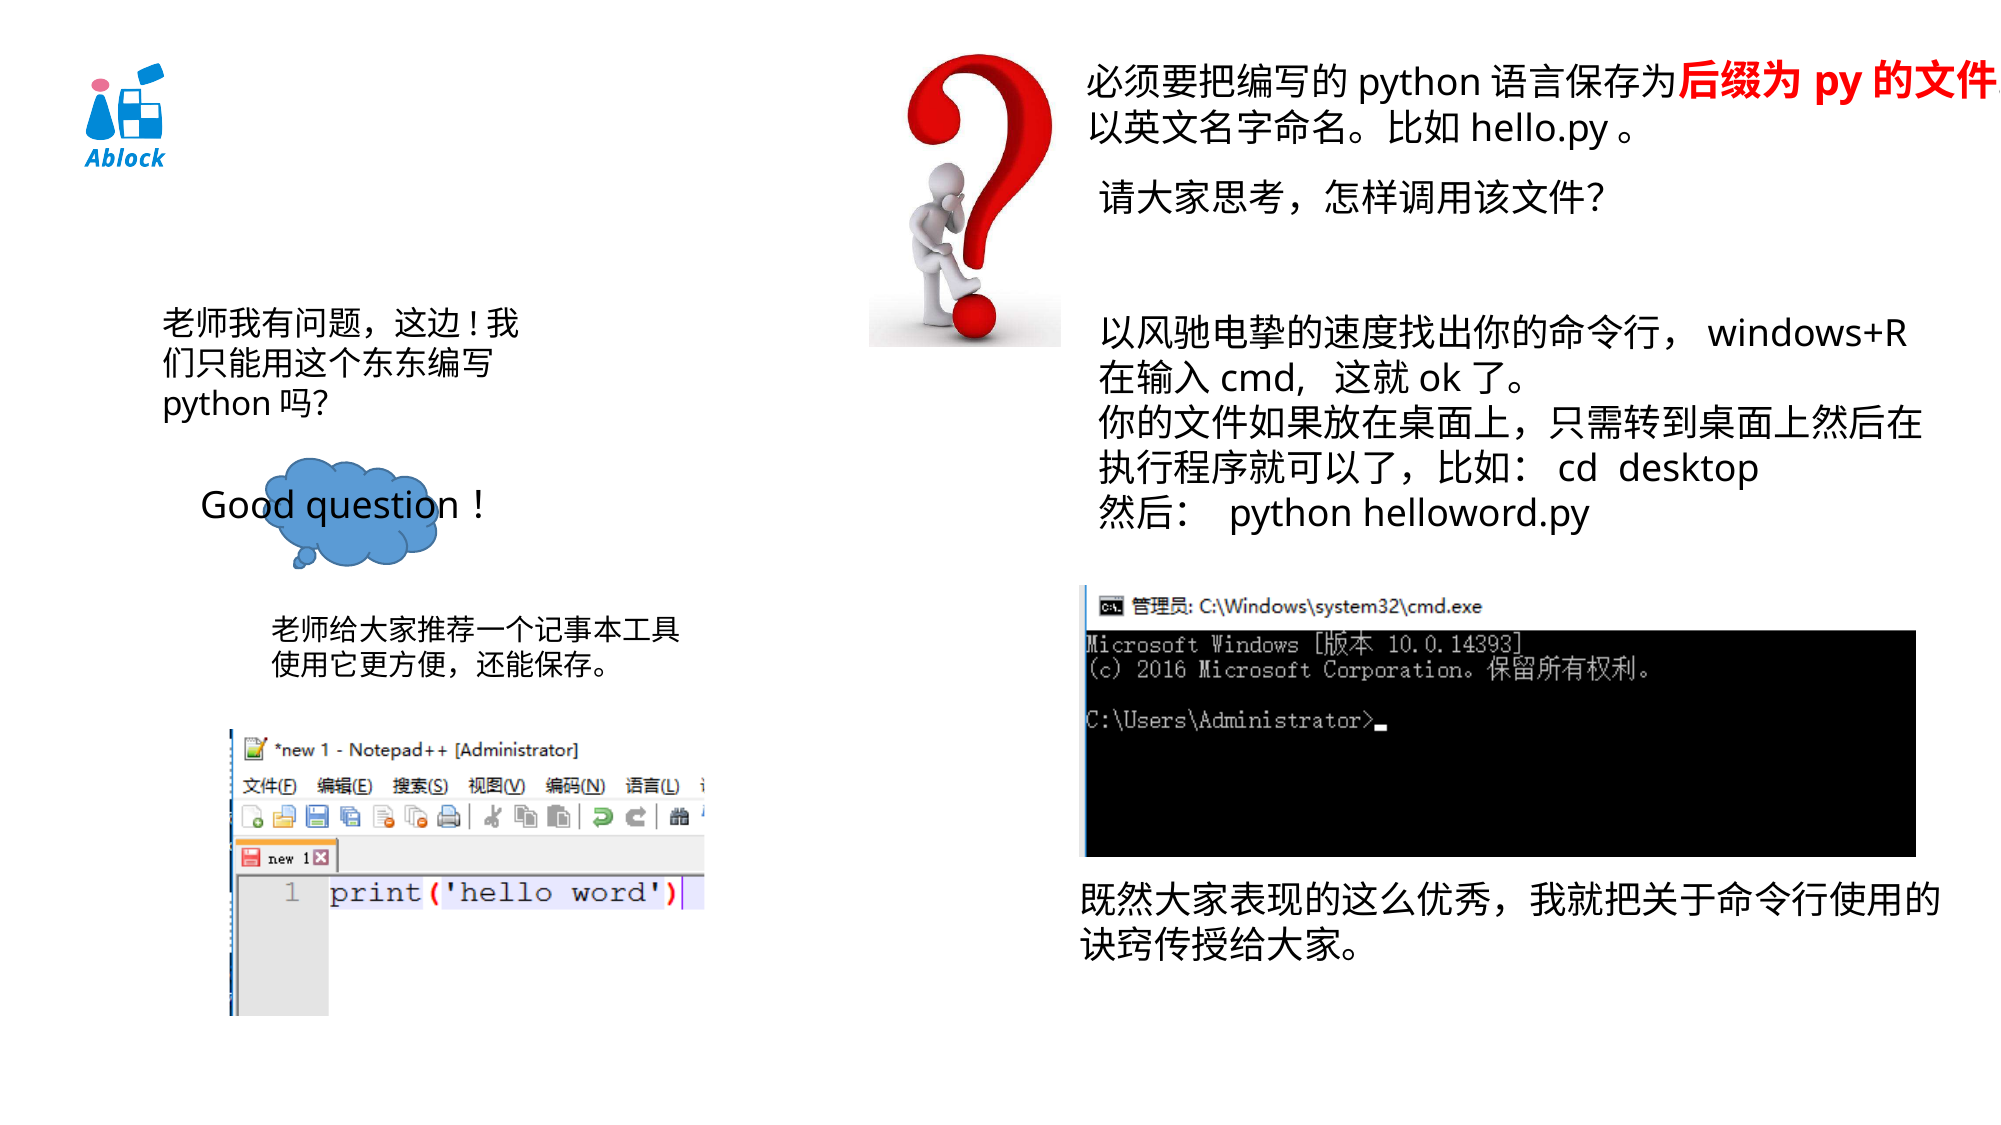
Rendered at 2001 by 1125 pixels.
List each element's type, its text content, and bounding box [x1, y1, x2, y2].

text_box Good question！ [185, 473, 522, 534]
text_box 老师我有问题，这边!我们只能用这个东东编写python吗？ [147, 294, 559, 430]
picture [229, 722, 705, 1016]
text_box 请大家思考，怎样调用该文件？ 以风驰电挚的速度找出你的命令行，windows+R 在输入cmd, 这就ok了。 你的文件如果放在桌面上，只需转到桌面上然后在 执行程序就可以了，比如：cd desktop 然后： python helloword.py [1084, 166, 1939, 542]
text_box [285, 457, 393, 473]
text_box 既然大家表现的这么优秀，我就把关于命令行使用的 诀窍传授给大家。 [1064, 869, 1957, 974]
picture [1079, 585, 1916, 857]
text_box 老师给大家推荐一个记事本工具 使用它更方便，还能保存。 [256, 603, 696, 689]
picture [869, 46, 1061, 347]
picture [29, 17, 221, 209]
text_box [281, 534, 438, 570]
text_box 必须要把编写的python语言保存为后缀为py的文件。 以英文名字命名。比如hello.py。 [1071, 46, 2000, 156]
